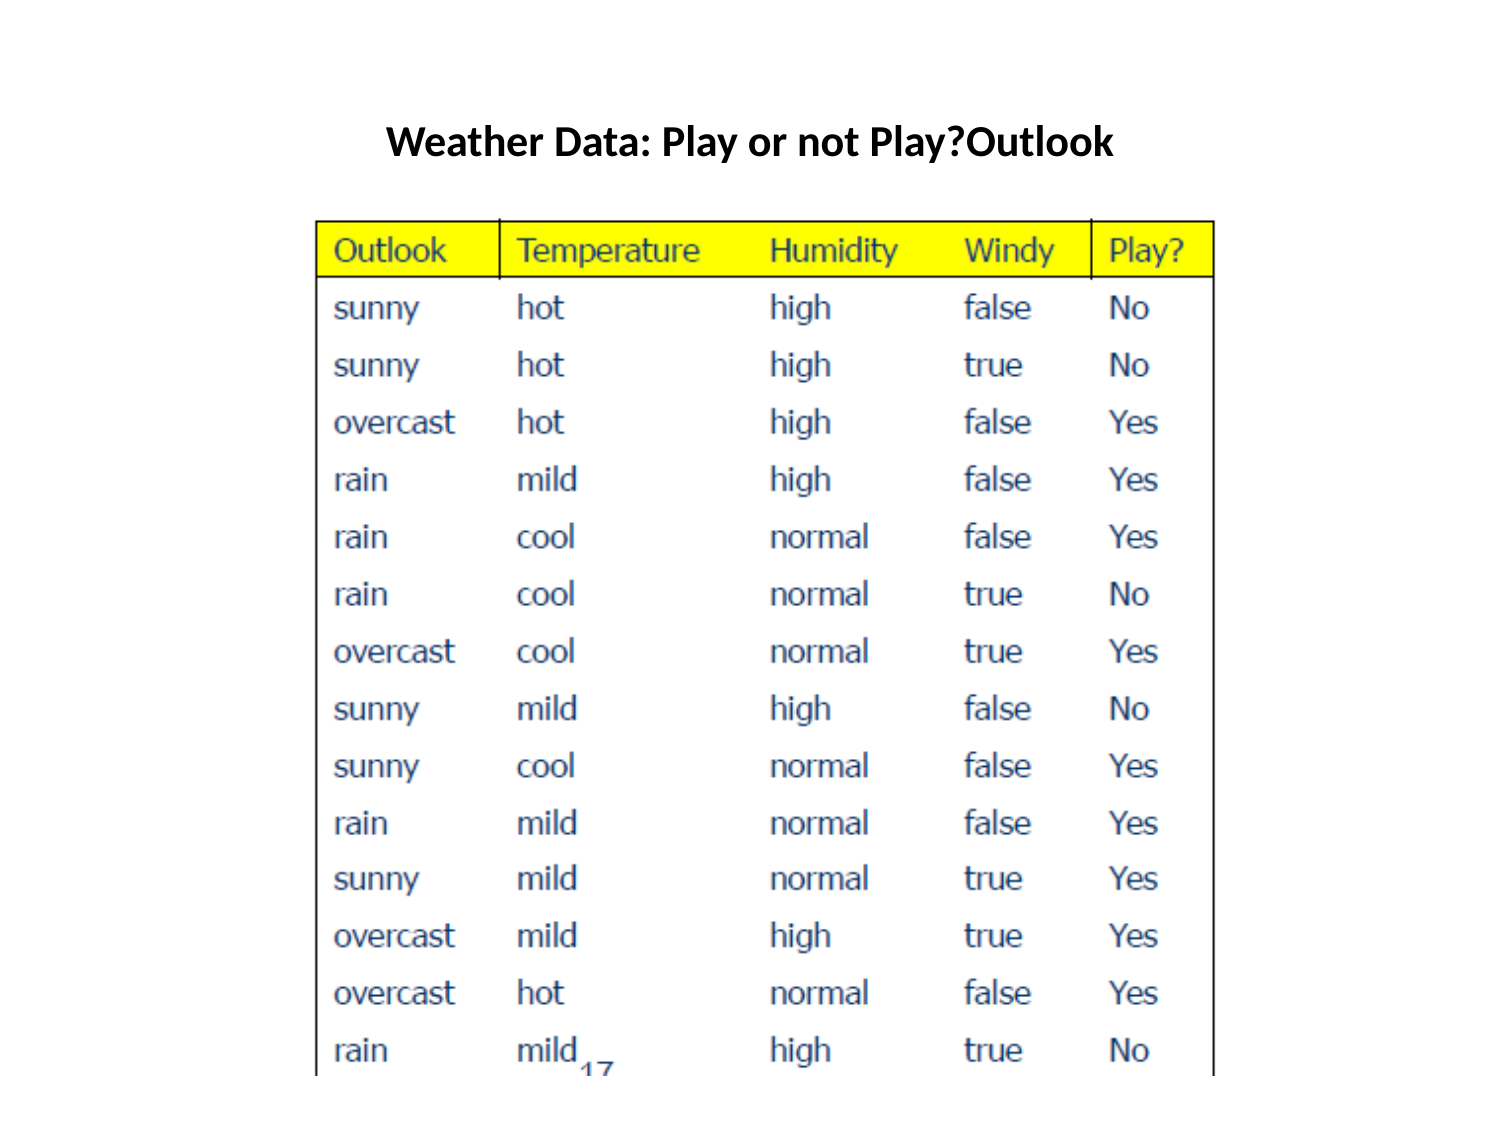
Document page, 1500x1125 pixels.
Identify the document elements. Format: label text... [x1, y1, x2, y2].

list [299, 215, 1226, 1076]
title Weather Data: Play or not Play?Outlook [75, 45, 1425, 233]
